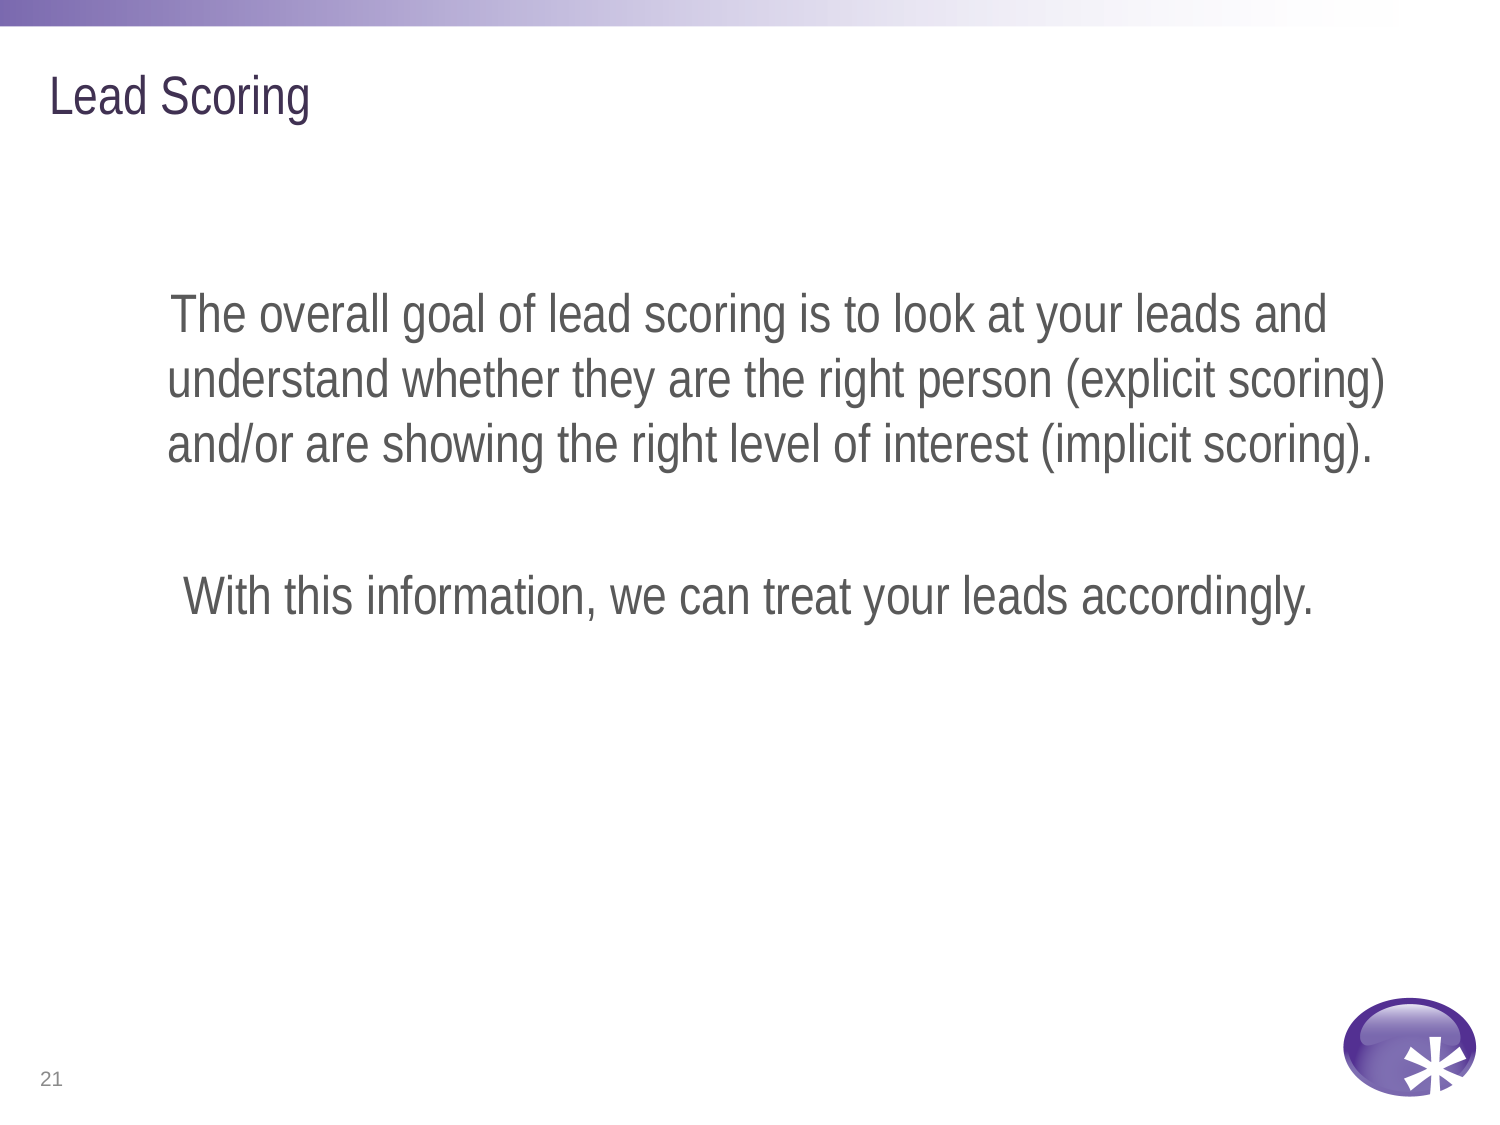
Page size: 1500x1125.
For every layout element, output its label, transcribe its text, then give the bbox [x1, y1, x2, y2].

picture [0, 0, 1500, 1125]
slide_number 21 [25, 1048, 107, 1109]
list The overall goal of lead scoring is to look at your leads and understand whether they are the right person (explicit scoring) and/or are showing the right level of interest (implicit scoring). With this information, we can treat your leads accordingly. [74, 270, 1426, 1006]
title Lead Scoring [33, 52, 1426, 241]
